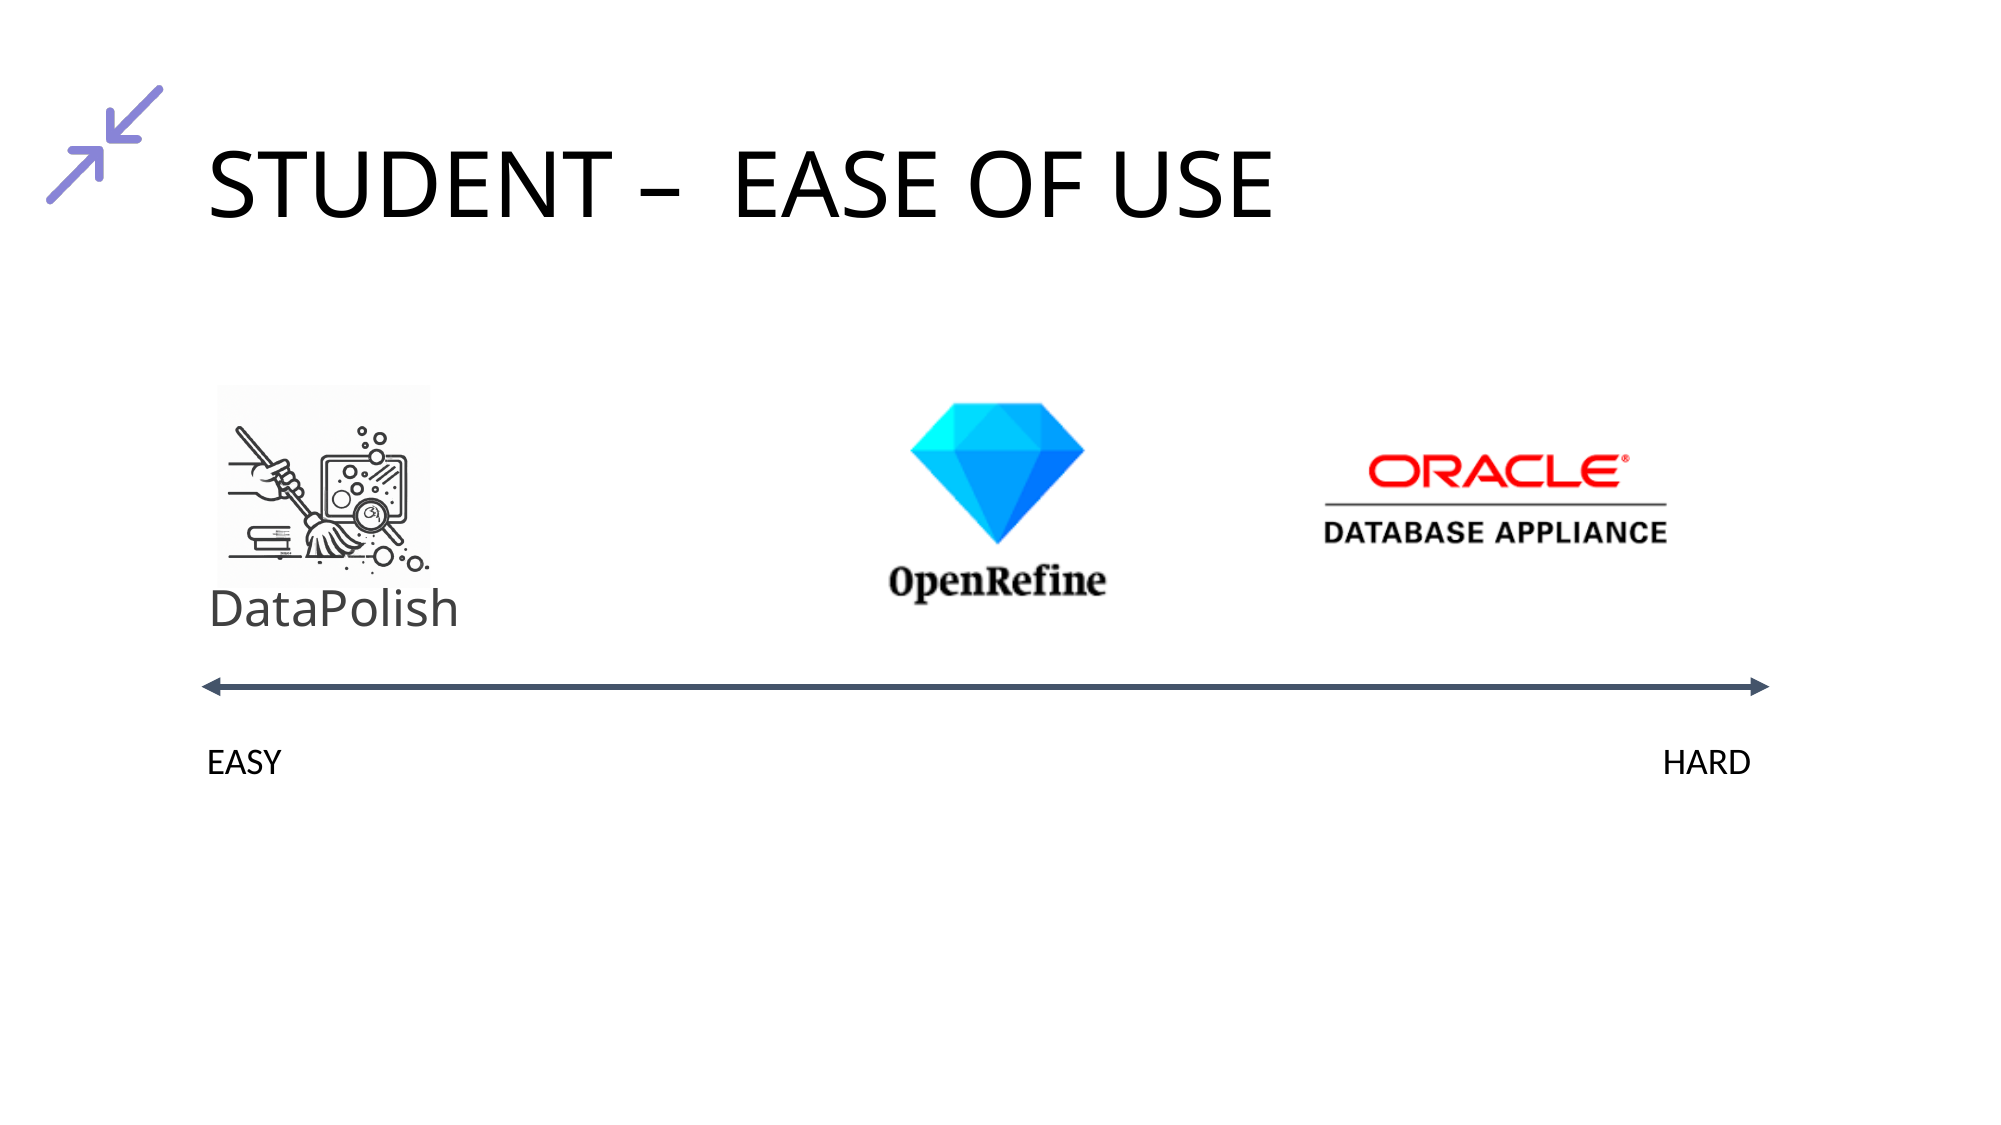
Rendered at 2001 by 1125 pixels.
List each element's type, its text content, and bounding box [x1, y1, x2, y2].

picture [1291, 422, 1699, 577]
text_box DataPolish [193, 568, 494, 644]
text_box EASY [192, 730, 352, 790]
text_box HARD [1648, 730, 1808, 790]
picture [850, 350, 1150, 648]
text_box [38, 78, 171, 211]
title STUDENT – EASE OF USE [192, 83, 1961, 292]
picture [217, 374, 431, 588]
